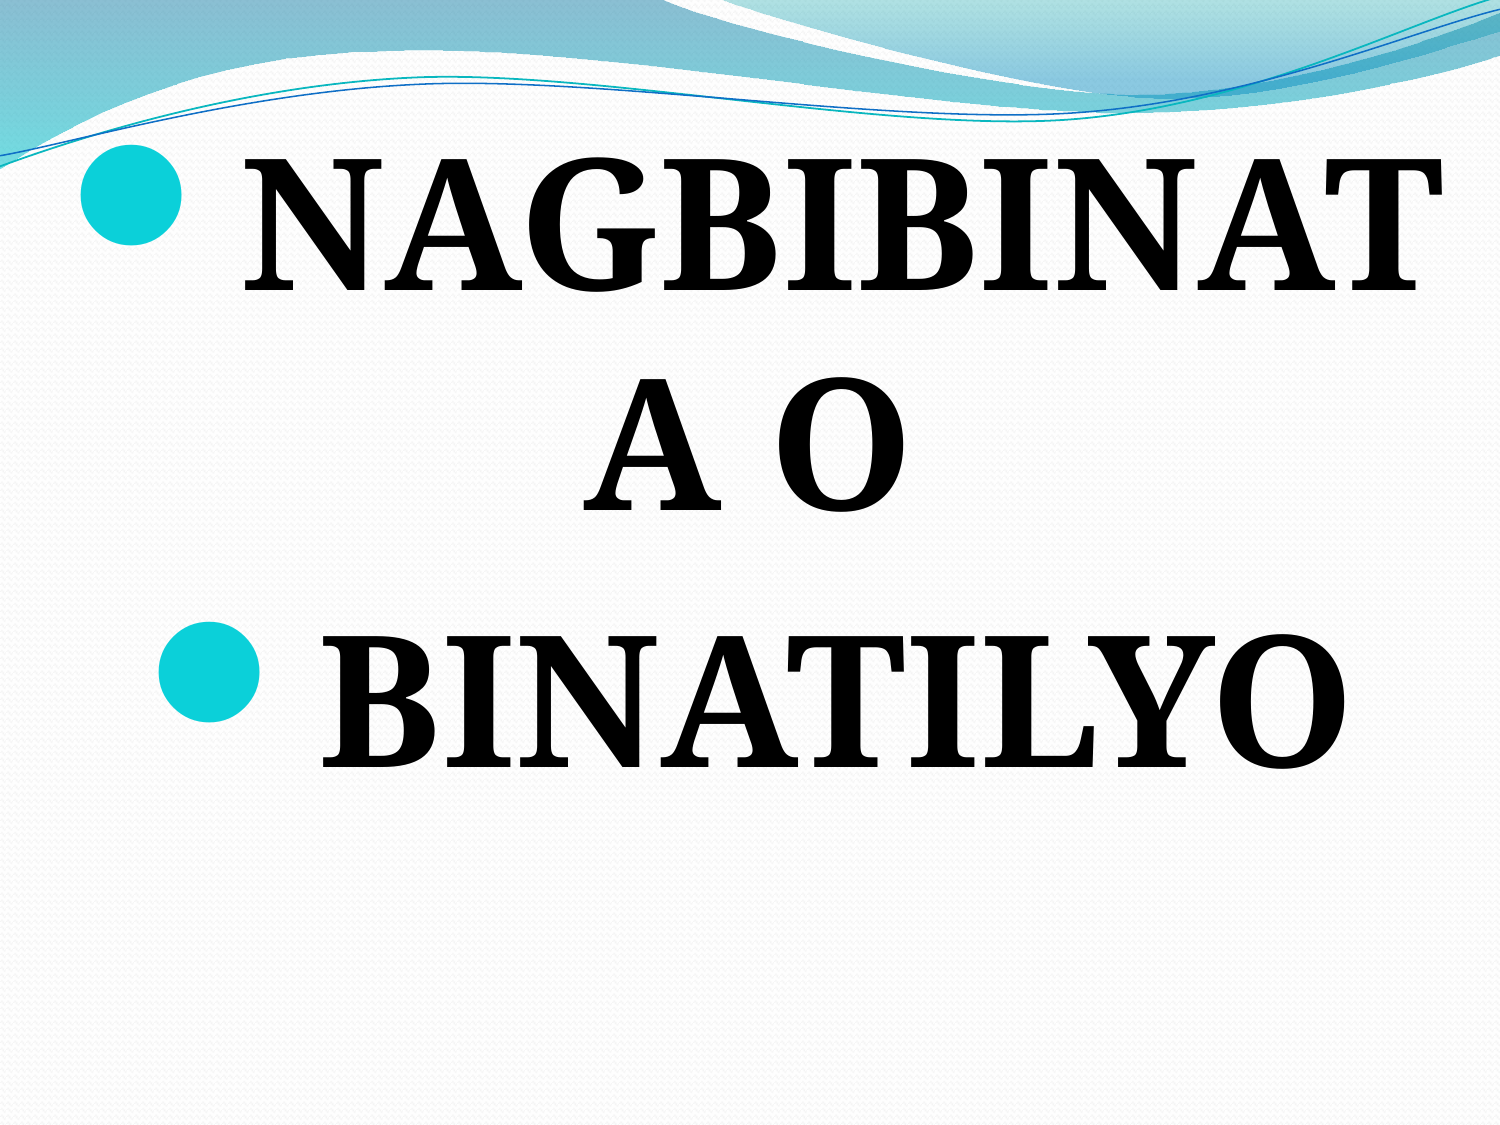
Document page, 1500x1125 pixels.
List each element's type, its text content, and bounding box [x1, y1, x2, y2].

list NAGBIBINATA O BINATILYO [0, 99, 1500, 1038]
